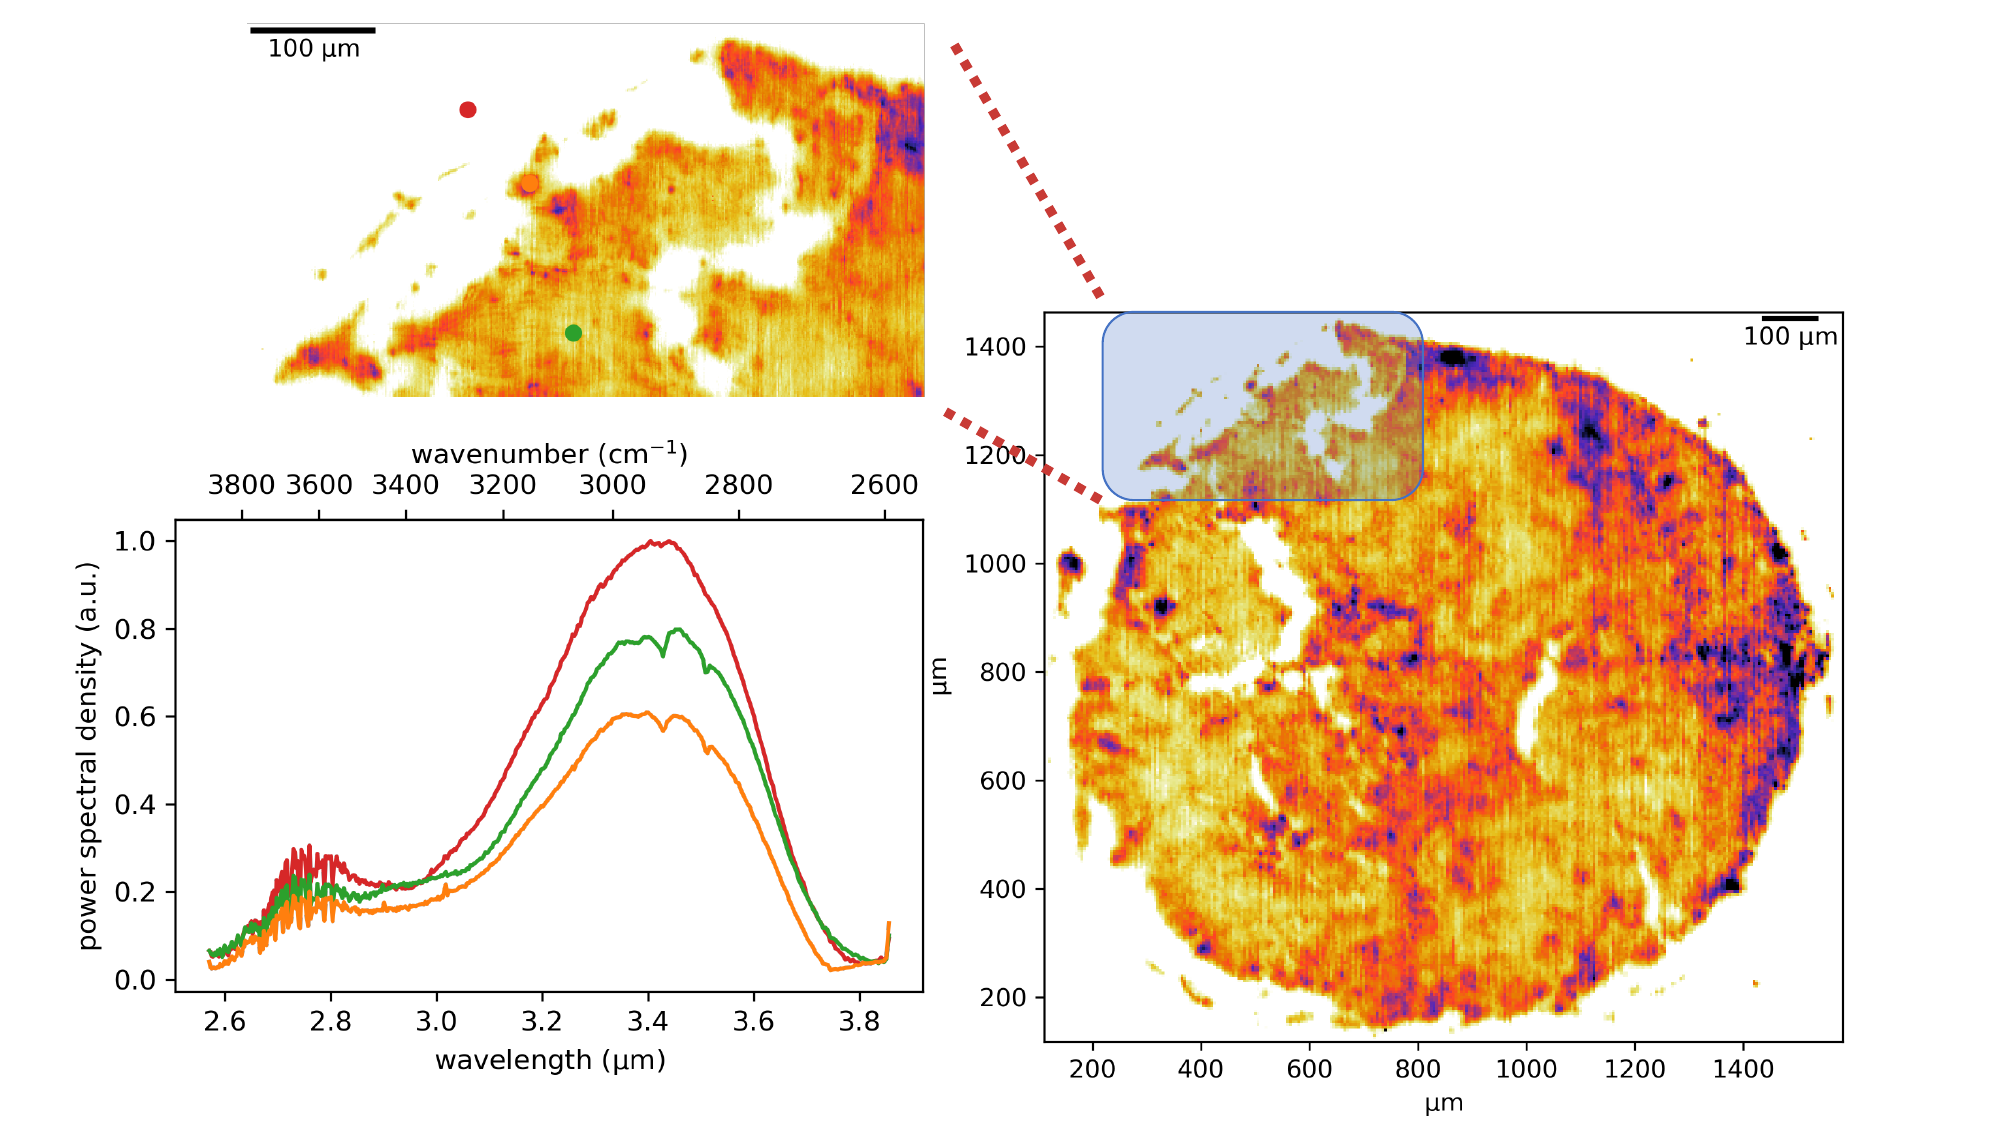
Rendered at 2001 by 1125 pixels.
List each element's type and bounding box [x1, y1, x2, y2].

text_box [952, 39, 1423, 501]
picture [45, 11, 1998, 1125]
